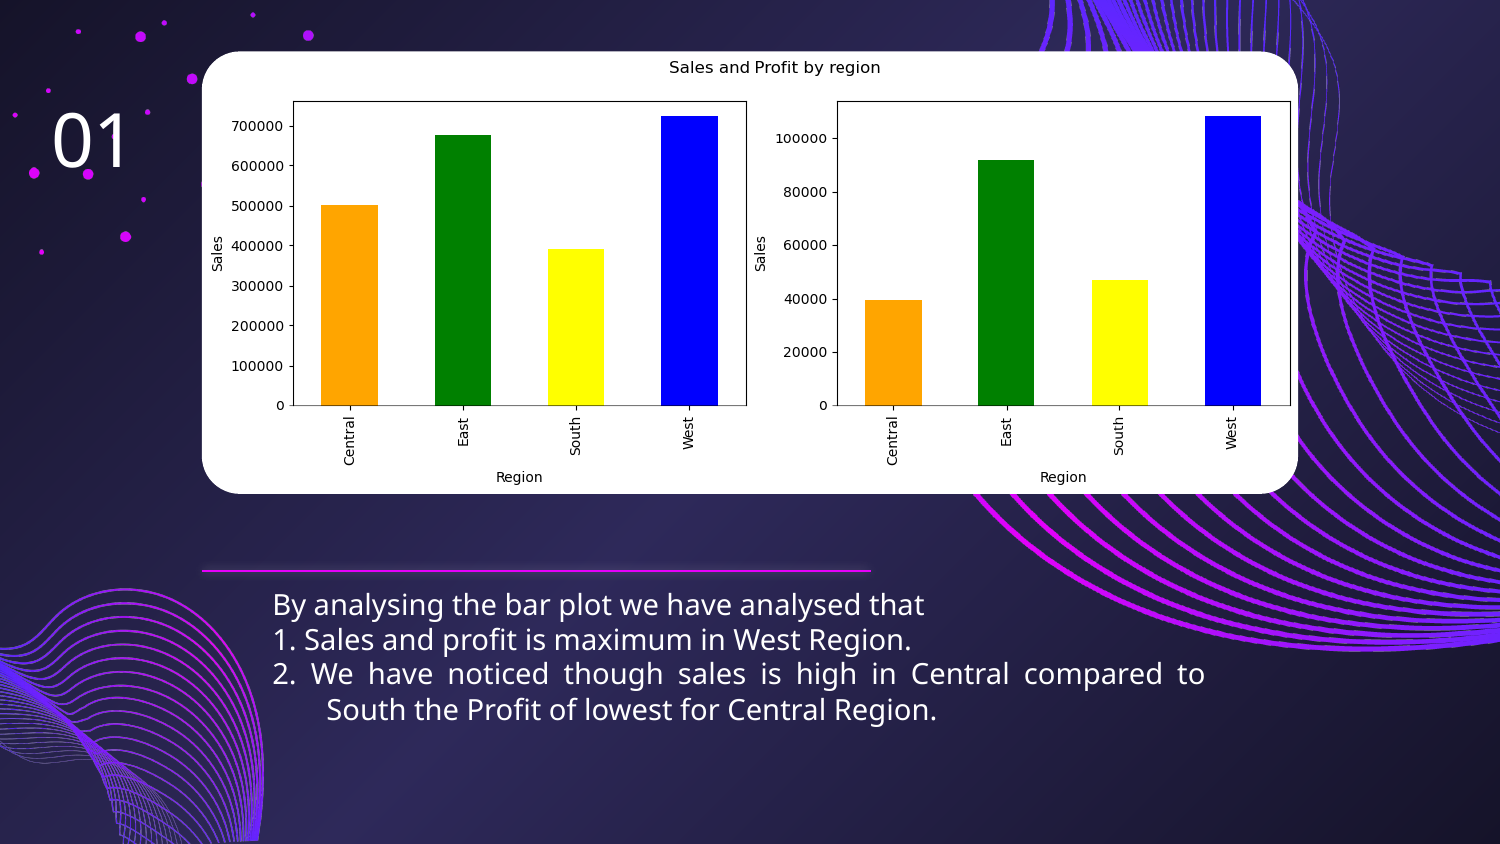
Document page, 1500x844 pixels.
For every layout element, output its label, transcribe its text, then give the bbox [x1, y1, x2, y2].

picture [0, 589, 264, 844]
subtitle By analysing the bar plot we have analysed that 1. Sales and profit is maximum in West Region. 2. We have noticed though sales is high in Central compared to South the Profit of lowest for Central Region. [236, 571, 1222, 774]
picture [12, 0, 1500, 652]
title 01 [36, 80, 162, 196]
